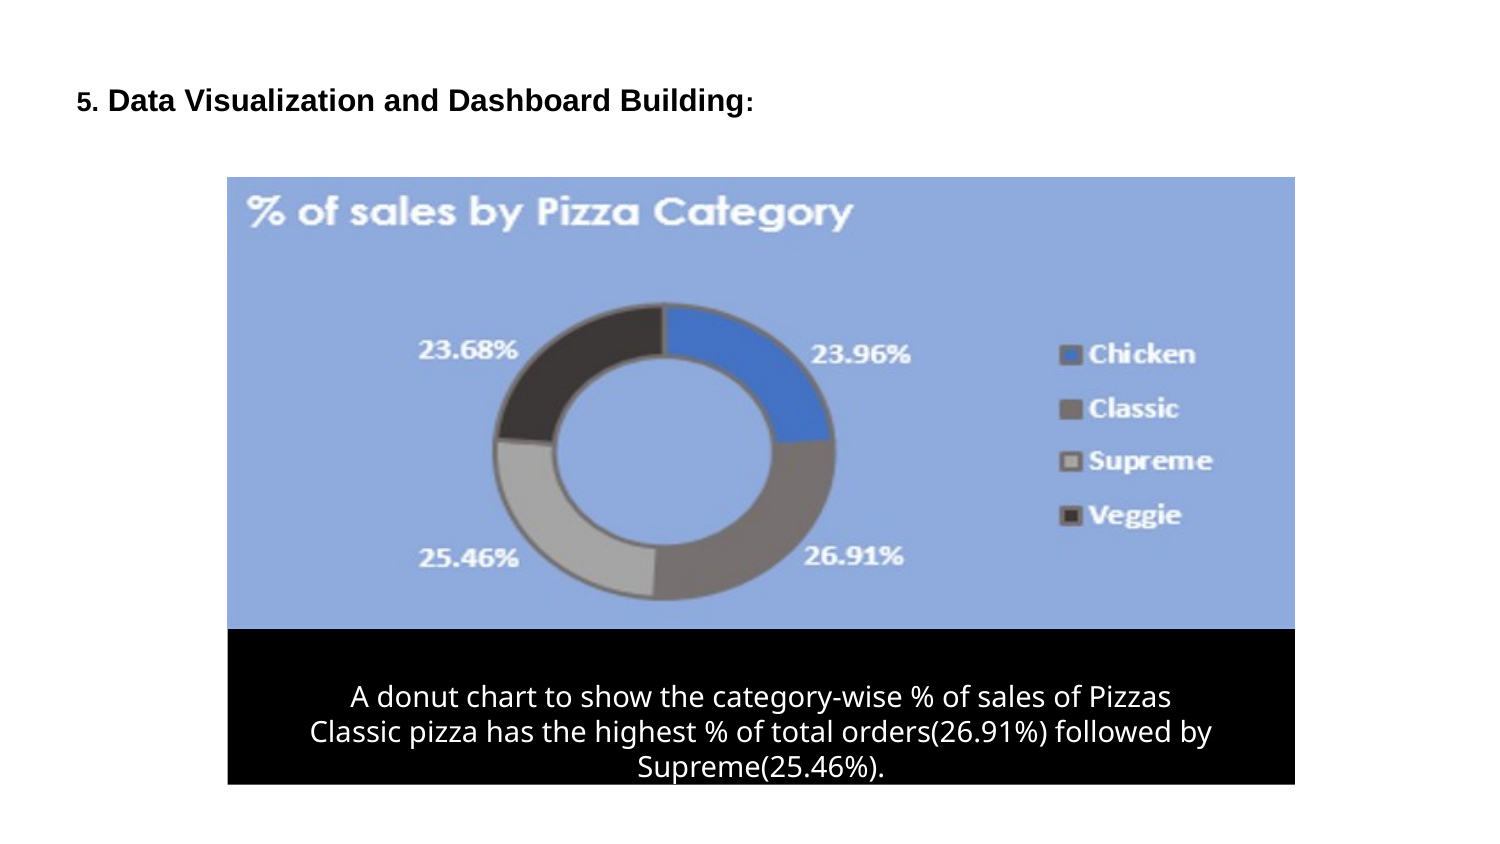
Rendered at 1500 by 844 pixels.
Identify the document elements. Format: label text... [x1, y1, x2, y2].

picture [227, 177, 1296, 629]
text_box A donut chart to show the category-wise % of sales of Pizzas Classic pizza has the highest % of total orders(26.91%) followed by Supreme(25.46%). [227, 637, 1295, 785]
text_box 5. Data Visualization and Dashboard Building: [61, 59, 1209, 133]
